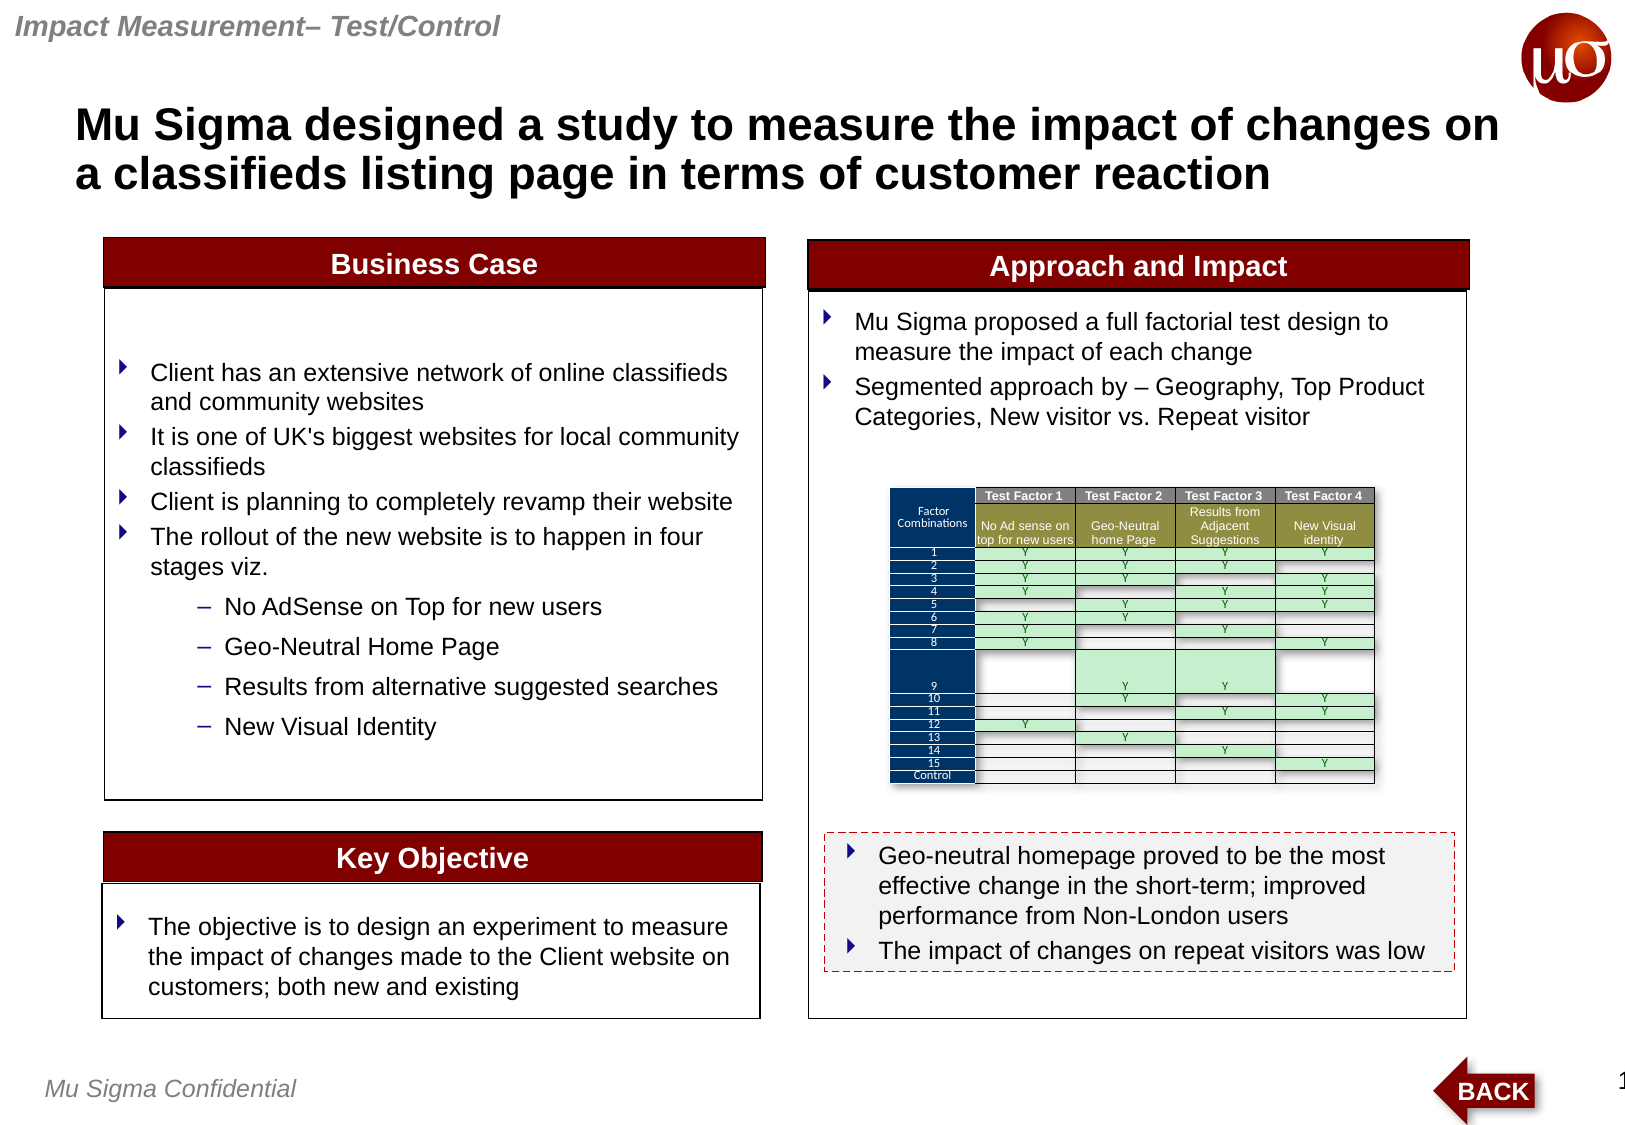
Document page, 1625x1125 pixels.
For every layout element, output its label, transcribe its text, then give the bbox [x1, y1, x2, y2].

table_cell Y [1176, 650, 1275, 693]
table_cell [1076, 771, 1175, 783]
table_cell Y [976, 548, 1075, 560]
table_cell [1076, 745, 1175, 757]
table_cell [1276, 612, 1374, 624]
table_cell 1 [890, 548, 975, 560]
table_cell [1176, 758, 1275, 770]
table_cell Y [1276, 758, 1374, 770]
table_header Test Factor 4 [1276, 488, 1374, 503]
table_cell [1076, 758, 1175, 770]
table_cell 2 [890, 561, 975, 573]
table_cell [1176, 694, 1275, 706]
table_cell 8 [890, 638, 975, 649]
table_cell Y [1076, 650, 1175, 693]
table_cell [1176, 720, 1275, 731]
table_cell No Ad sense on top for new users [976, 504, 1075, 547]
table_cell [1276, 720, 1374, 731]
table_cell Y [1176, 625, 1275, 637]
text_box Impact Measurement– Test/Control [0, 0, 979, 50]
table_cell New Visual identity [1276, 504, 1374, 547]
table_cell Y [1076, 599, 1175, 611]
table_cell Y [1076, 694, 1175, 706]
table_cell Y [1276, 586, 1374, 598]
table_cell [1176, 612, 1275, 624]
table_cell [1176, 732, 1275, 744]
table_cell 6 [890, 612, 975, 624]
table_cell [1176, 638, 1275, 649]
table_cell [1076, 707, 1175, 719]
table_cell 14 [890, 745, 975, 757]
table_cell Geo-Neutral home Page [1076, 504, 1175, 547]
table_cell [1276, 561, 1374, 573]
table_cell 10 [890, 694, 975, 706]
table_cell 9 [890, 650, 975, 693]
table_cell [1276, 745, 1374, 757]
table_header Test Factor 1 [976, 488, 1075, 503]
text_box The objective is to design an experiment to measure the impact of changes made to the Client website on customers; both new and existing [102, 883, 761, 1019]
table_cell 13 [890, 732, 975, 744]
table_cell [976, 771, 1075, 783]
table_cell 5 [890, 599, 975, 611]
table_header Test Factor 3 [1176, 488, 1275, 503]
table_cell Y [976, 574, 1075, 585]
table_cell Y [976, 720, 1075, 731]
table_cell Y [1176, 548, 1275, 560]
table_cell Y [976, 638, 1075, 649]
table_cell Y [1076, 561, 1175, 573]
table_cell Y [976, 612, 1075, 624]
table_cell [976, 694, 1075, 706]
table_header Factor Combinations [890, 488, 975, 547]
table_cell [976, 650, 1075, 693]
table_cell [976, 599, 1075, 611]
table_cell 7 [890, 625, 975, 637]
table_cell Y [1176, 586, 1275, 598]
table_cell Y [1176, 745, 1275, 757]
table_cell [1076, 625, 1175, 637]
text_box BACK [1430, 1054, 1537, 1125]
table_cell Y [1276, 638, 1374, 649]
table_cell Y [1176, 599, 1275, 611]
table_header Test Factor 2 [1076, 488, 1175, 503]
text_box Business Case [103, 237, 766, 288]
table_cell 4 [890, 586, 975, 598]
title Mu Sigma designed a study to measure the impact of changes on a classifieds listing page in terms of customer reaction [75, 62, 1534, 200]
table_cell 12 [890, 720, 975, 731]
table_cell Y [1076, 548, 1175, 560]
table_cell Y [1276, 548, 1374, 560]
table_cell Y [1176, 561, 1275, 573]
table_cell Y [1276, 707, 1374, 719]
table_cell [1176, 771, 1275, 783]
table_cell [1276, 650, 1374, 693]
table_cell Y [1276, 694, 1374, 706]
table_cell 15 [890, 758, 975, 770]
text_box Key Objective [103, 831, 762, 882]
text_box Client has an extensive network of online classifieds and community websites It is one of UK's biggest websites for local community classifieds Client is planning to completely revamp their website The rollout of the new website is to happen in four stages viz. No AdSense on Top for new users Geo-Neutral Home Page Results from alternative suggested searches New Visual Identity [104, 288, 763, 800]
table_cell Y [1076, 732, 1175, 744]
table_cell Control [890, 771, 975, 783]
text_box Approach and Impact [807, 239, 1470, 290]
table_cell Y [1076, 612, 1175, 624]
text_box Mu Sigma proposed a full factorial test design to measure the impact of each change Segmented approach by – Geography, Top Product Categories, New visitor vs. Repeat visitor [808, 290, 1467, 1019]
table_cell [1176, 574, 1275, 585]
table_cell Y [1276, 599, 1374, 611]
table_cell [976, 732, 1075, 744]
table_cell Results from Adjacent Suggestions [1176, 504, 1275, 547]
table_cell 11 [890, 707, 975, 719]
table_cell [976, 745, 1075, 757]
table_cell Y [1076, 574, 1175, 585]
picture [1516, 12, 1615, 103]
table_cell [976, 758, 1075, 770]
table_cell Y [1276, 574, 1374, 585]
table_cell [1276, 732, 1374, 744]
table_cell Y [976, 625, 1075, 637]
text_box Geo-neutral homepage proved to be the most effective change in the short-term; improved performance from Non-London users The impact of changes on repeat visitors was low [824, 832, 1455, 972]
table_cell Y [976, 561, 1075, 573]
table_cell [976, 707, 1075, 719]
table_cell [1076, 720, 1175, 731]
table_cell [1076, 586, 1175, 598]
table_cell [1276, 771, 1374, 783]
table_cell 3 [890, 574, 975, 585]
table_cell [1076, 638, 1175, 649]
table_cell Y [1176, 707, 1275, 719]
table_cell [1276, 625, 1374, 637]
table_cell Y [976, 586, 1075, 598]
